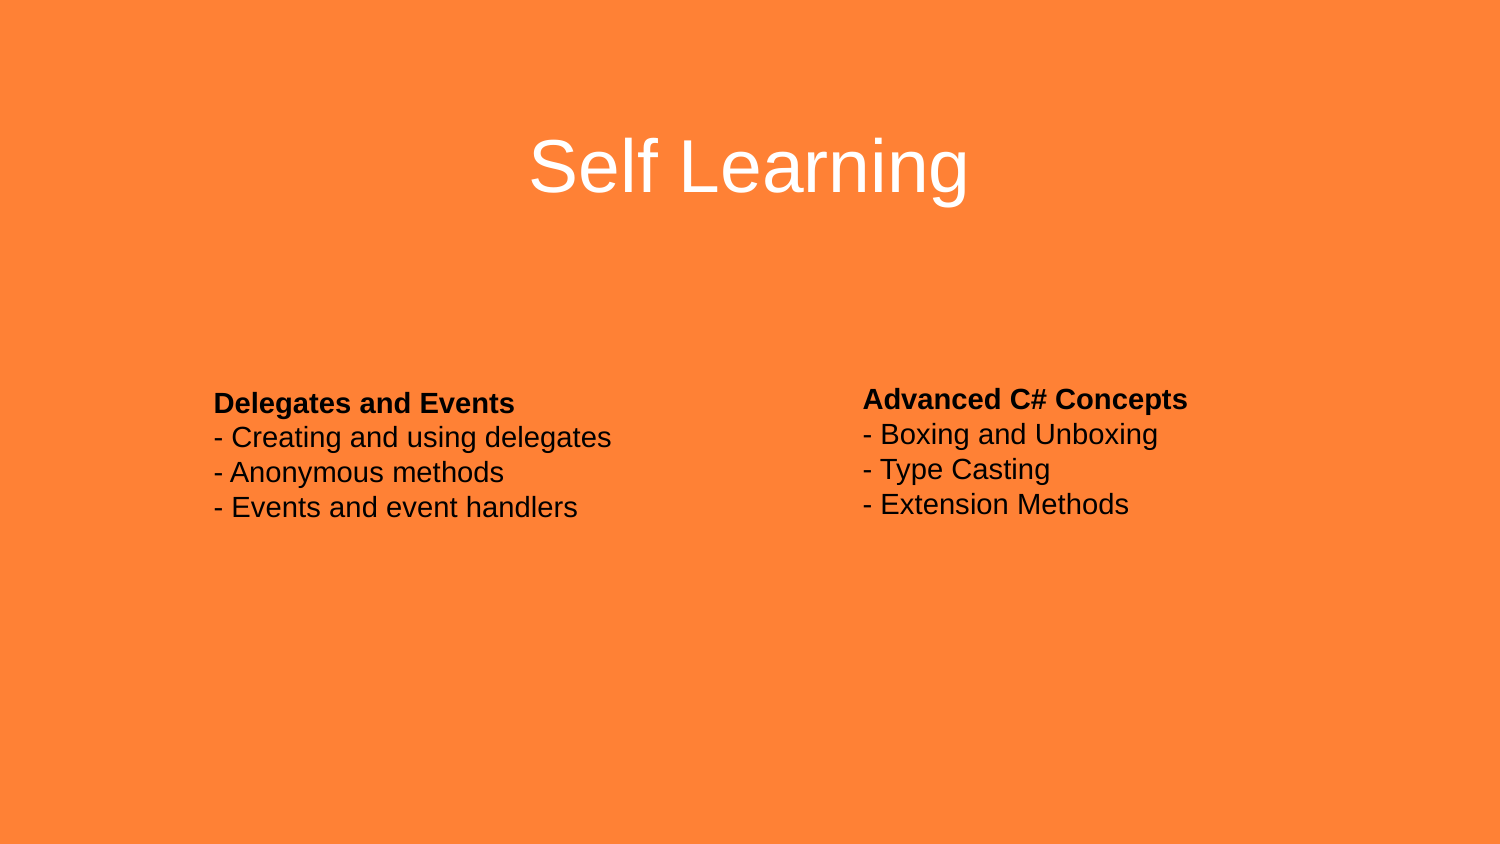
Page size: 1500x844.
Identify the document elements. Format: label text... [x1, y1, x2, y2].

text_box Self Learning [0, 102, 1500, 223]
text_box Delegates and Events - Creating and using delegates - Anonymous methods - Events and event handlers [198, 376, 949, 532]
text_box Advanced C# Concepts - Boxing and Unboxing - Type Casting - Extension Methods [847, 372, 1500, 528]
